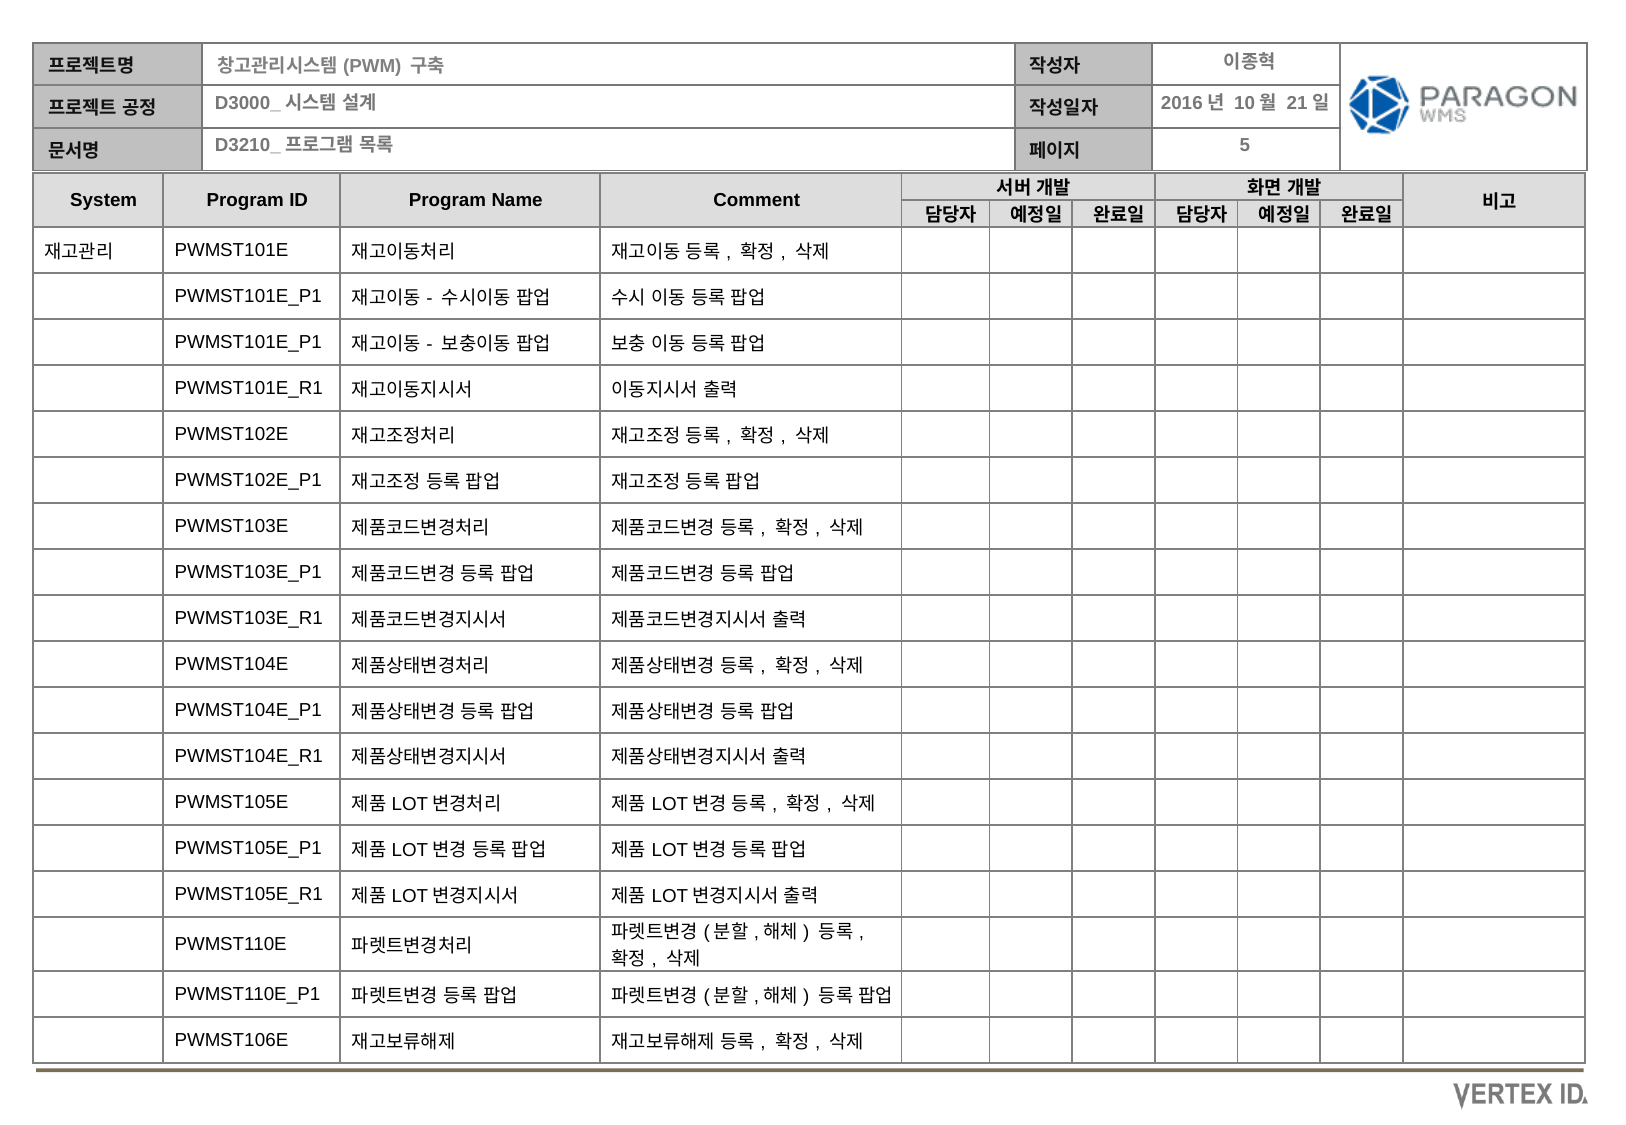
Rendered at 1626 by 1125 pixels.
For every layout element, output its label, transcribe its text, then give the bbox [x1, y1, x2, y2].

table_cell [1156, 550, 1237, 594]
table_cell 재고조정 등록 팝업 [601, 458, 901, 502]
table_cell [34, 826, 162, 870]
table_cell [902, 596, 989, 640]
table_cell [1404, 504, 1584, 548]
table_cell [1321, 596, 1402, 640]
table_cell [1238, 872, 1319, 916]
table_cell [990, 366, 1071, 410]
table_cell [1404, 274, 1584, 318]
table_cell 이동지시서 출력 [601, 366, 901, 410]
table_cell [990, 320, 1071, 364]
table_cell [1321, 458, 1402, 502]
table_cell [34, 780, 162, 824]
table_cell [990, 550, 1071, 594]
table_cell [902, 228, 989, 272]
table_cell [34, 274, 162, 318]
table_cell PWMST106E [164, 1018, 339, 1062]
table_header 서버 개발 [902, 174, 1154, 199]
table_cell [1073, 826, 1154, 870]
table_cell 제품LOT변경지시서 [341, 872, 599, 916]
table_cell [1404, 412, 1584, 456]
table_cell 제품코드변경 등록, 확정, 삭제 [601, 504, 901, 548]
table_cell 재고이동 등록, 확정, 삭제 [601, 228, 901, 272]
table_cell [1073, 872, 1154, 916]
table_cell PWMST101E_P1 [164, 274, 339, 318]
table_cell PWMST104E_P1 [164, 688, 339, 732]
table_cell [902, 826, 989, 870]
table_cell [34, 458, 162, 502]
table_cell PWMST102E [164, 412, 339, 456]
table_cell [1321, 780, 1402, 824]
table_cell 제품LOT변경 등록, 확정, 삭제 [601, 780, 901, 824]
table_cell 제품상태변경처리 [341, 642, 599, 686]
table_cell PWMST104E [164, 642, 339, 686]
table_cell [34, 734, 162, 778]
table_cell [902, 1018, 989, 1062]
table_cell [1404, 972, 1584, 1016]
table_cell 제품상태변경지시서 출력 [601, 734, 901, 778]
table_cell [1404, 458, 1584, 502]
table_cell 제품LOT변경 등록 팝업 [341, 826, 599, 870]
table_cell [1238, 826, 1319, 870]
table_cell [1073, 320, 1154, 364]
table_cell PWMST105E [164, 780, 339, 824]
table_cell 제품상태변경 등록 팝업 [601, 688, 901, 732]
table_cell [34, 550, 162, 594]
table_cell [34, 366, 162, 410]
table_cell [990, 688, 1071, 732]
table_cell [990, 458, 1071, 502]
table_cell [1238, 918, 1319, 970]
table_cell [990, 1018, 1071, 1062]
table_cell [1321, 826, 1402, 870]
table_header Program Name [341, 174, 599, 226]
table_cell [990, 826, 1071, 870]
table_cell [1321, 972, 1402, 1016]
table_cell PWMST103E_P1 [164, 550, 339, 594]
table_header 비고 [1404, 174, 1584, 226]
table_cell [1156, 780, 1237, 824]
table_cell 제품코드변경지시서 [341, 596, 599, 640]
table_cell [1156, 734, 1237, 778]
table_cell [1321, 872, 1402, 916]
table_cell [34, 642, 162, 686]
table_cell [1156, 972, 1237, 1016]
table_cell [1238, 734, 1319, 778]
table_cell 재고보류해제 등록, 확정, 삭제 [601, 1018, 901, 1062]
table_cell [34, 320, 162, 364]
table_cell [1238, 780, 1319, 824]
table_cell [1404, 596, 1584, 640]
table_cell [1073, 550, 1154, 594]
table_cell 제품상태변경 등록, 확정, 삭제 [601, 642, 901, 686]
table_cell [1156, 412, 1237, 456]
table_cell [34, 972, 162, 1016]
table_cell PWMST101E_R1 [164, 366, 339, 410]
table_cell [902, 972, 989, 1016]
table_cell [1321, 366, 1402, 410]
table_cell [1073, 918, 1154, 970]
table_cell 완료일 [1073, 201, 1154, 226]
table_cell [1073, 228, 1154, 272]
table_cell [990, 412, 1071, 456]
table_cell PWMST105E_R1 [164, 872, 339, 916]
table_cell [1238, 504, 1319, 548]
table_cell [1404, 228, 1584, 272]
table_cell [990, 972, 1071, 1016]
table_cell [902, 550, 989, 594]
table_cell [1156, 826, 1237, 870]
table_cell [1073, 504, 1154, 548]
table_cell [902, 504, 989, 548]
table_cell [1156, 504, 1237, 548]
table_cell [34, 412, 162, 456]
table_cell 담당자 [902, 201, 989, 226]
table_cell PWMST101E_P1 [164, 320, 339, 364]
table_cell [1238, 366, 1319, 410]
table_cell [1073, 642, 1154, 686]
table_cell [1321, 412, 1402, 456]
table_cell [1073, 366, 1154, 410]
table_cell 재고이동- 보충이동 팝업 [341, 320, 599, 364]
table_cell [1073, 1018, 1154, 1062]
table_cell PWMST101E [164, 228, 339, 272]
table_cell 재고조정 등록 팝업 [341, 458, 599, 502]
table_cell [1404, 826, 1584, 870]
table_cell 파렛트변경(분할,해체) 등록 팝업 [601, 972, 901, 1016]
table_cell [1321, 504, 1402, 548]
table_cell [902, 458, 989, 502]
table_cell 제품상태변경 등록 팝업 [341, 688, 599, 732]
table_cell [990, 872, 1071, 916]
table_cell PWMST104E_R1 [164, 734, 339, 778]
table_cell 보충 이동 등록 팝업 [601, 320, 901, 364]
table_cell 파렛트변경(분할,해체) 등록, 확정, 삭제 [601, 918, 901, 970]
table_cell PWMST105E_P1 [164, 826, 339, 870]
table_cell [1156, 1018, 1237, 1062]
table_cell [902, 642, 989, 686]
table_cell 재고보류해제 [341, 1018, 599, 1062]
table_cell [990, 734, 1071, 778]
table_cell [902, 780, 989, 824]
table_cell [1073, 734, 1154, 778]
table_cell [1238, 972, 1319, 1016]
table_cell [902, 320, 989, 364]
table_cell 제품LOT변경 등록 팝업 [601, 826, 901, 870]
table_cell [990, 642, 1071, 686]
table_cell [902, 872, 989, 916]
table_cell 제품상태변경지시서 [341, 734, 599, 778]
table_cell [1321, 228, 1402, 272]
table_cell [1321, 274, 1402, 318]
picture [1344, 74, 1584, 137]
table_cell [1404, 550, 1584, 594]
table_cell [990, 274, 1071, 318]
table_cell [1238, 458, 1319, 502]
table_cell 담당자 [1156, 201, 1237, 226]
table_cell [1404, 642, 1584, 686]
table_cell [34, 1018, 162, 1062]
table_cell [1156, 458, 1237, 502]
table_cell [1321, 688, 1402, 732]
table_cell 재고이동처리 [341, 228, 599, 272]
table_cell 제품코드변경 등록 팝업 [601, 550, 901, 594]
table_cell [1404, 320, 1584, 364]
table_cell 완료일 [1321, 201, 1402, 226]
table_cell 재고이동지시서 [341, 366, 599, 410]
table_cell [34, 872, 162, 916]
table_cell [990, 596, 1071, 640]
table_cell [902, 274, 989, 318]
table_cell [1156, 366, 1237, 410]
table_cell [1404, 734, 1584, 778]
table_cell PWMST102E_P1 [164, 458, 339, 502]
table_cell [1321, 918, 1402, 970]
table_cell [1404, 1018, 1584, 1062]
table_cell [1156, 642, 1237, 686]
table_cell [1404, 688, 1584, 732]
table_cell [1238, 688, 1319, 732]
table_cell [1404, 872, 1584, 916]
table_cell [1156, 228, 1237, 272]
table_cell 수시 이동 등록 팝업 [601, 274, 901, 318]
table_cell [1404, 780, 1584, 824]
table_cell [1156, 596, 1237, 640]
table_cell [1238, 550, 1319, 594]
table_cell [1073, 780, 1154, 824]
table_cell 제품LOT변경지시서 출력 [601, 872, 901, 916]
table_cell [1073, 412, 1154, 456]
table_cell [1156, 918, 1237, 970]
table_cell 제품코드변경지시서 출력 [601, 596, 901, 640]
table_cell [1238, 274, 1319, 318]
table_cell 제품코드변경처리 [341, 504, 599, 548]
table_cell [1404, 366, 1584, 410]
table_cell [1238, 412, 1319, 456]
table_header 화면 개발 [1156, 174, 1402, 199]
table_cell [990, 918, 1071, 970]
table_cell [34, 688, 162, 732]
table_cell [34, 504, 162, 548]
table_cell [1073, 972, 1154, 1016]
table_cell 예정일 [990, 201, 1071, 226]
table_cell 파렛트변경 등록 팝업 [341, 972, 599, 1016]
table_cell [1238, 1018, 1319, 1062]
table_cell [1238, 228, 1319, 272]
table_header Program ID [164, 174, 339, 226]
table_cell [990, 504, 1071, 548]
table_cell [1156, 688, 1237, 732]
table_cell PWMST103E_R1 [164, 596, 339, 640]
table_cell PWMST103E [164, 504, 339, 548]
table_cell 재고이동- 수시이동 팝업 [341, 274, 599, 318]
table_header System [34, 174, 162, 226]
table_cell [1156, 320, 1237, 364]
table_cell [1073, 274, 1154, 318]
table_cell [1156, 872, 1237, 916]
table_cell 재고조정처리 [341, 412, 599, 456]
table_cell [1238, 642, 1319, 686]
table_cell PWMST110E_P1 [164, 972, 339, 1016]
table_cell [1156, 274, 1237, 318]
table_cell [1073, 596, 1154, 640]
table_cell [1238, 320, 1319, 364]
table_cell [902, 412, 989, 456]
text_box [1126, 42, 1368, 122]
table_cell 예정일 [1238, 201, 1319, 226]
table_cell [902, 688, 989, 732]
table_cell [34, 918, 162, 970]
table_cell [1238, 596, 1319, 640]
table_cell [1321, 320, 1402, 364]
table_cell 파렛트변경처리 [341, 918, 599, 970]
table_cell [1073, 458, 1154, 502]
table_cell [990, 780, 1071, 824]
table_cell [1321, 550, 1402, 594]
table_cell 재고관리 [34, 228, 162, 272]
table_cell [990, 228, 1071, 272]
table_cell 제품LOT변경처리 [341, 780, 599, 824]
table_cell [1321, 1018, 1402, 1062]
table_cell [902, 366, 989, 410]
table_cell 제품코드변경 등록 팝업 [341, 550, 599, 594]
table_header Comment [601, 174, 901, 226]
table_cell [902, 734, 989, 778]
table_cell [1404, 918, 1584, 970]
table_cell PWMST110E [164, 918, 339, 970]
table_cell [1073, 688, 1154, 732]
table_cell [1321, 642, 1402, 686]
table_cell 재고조정 등록, 확정, 삭제 [601, 412, 901, 456]
table_cell [1321, 734, 1402, 778]
table_cell [902, 918, 989, 970]
table_cell [34, 596, 162, 640]
